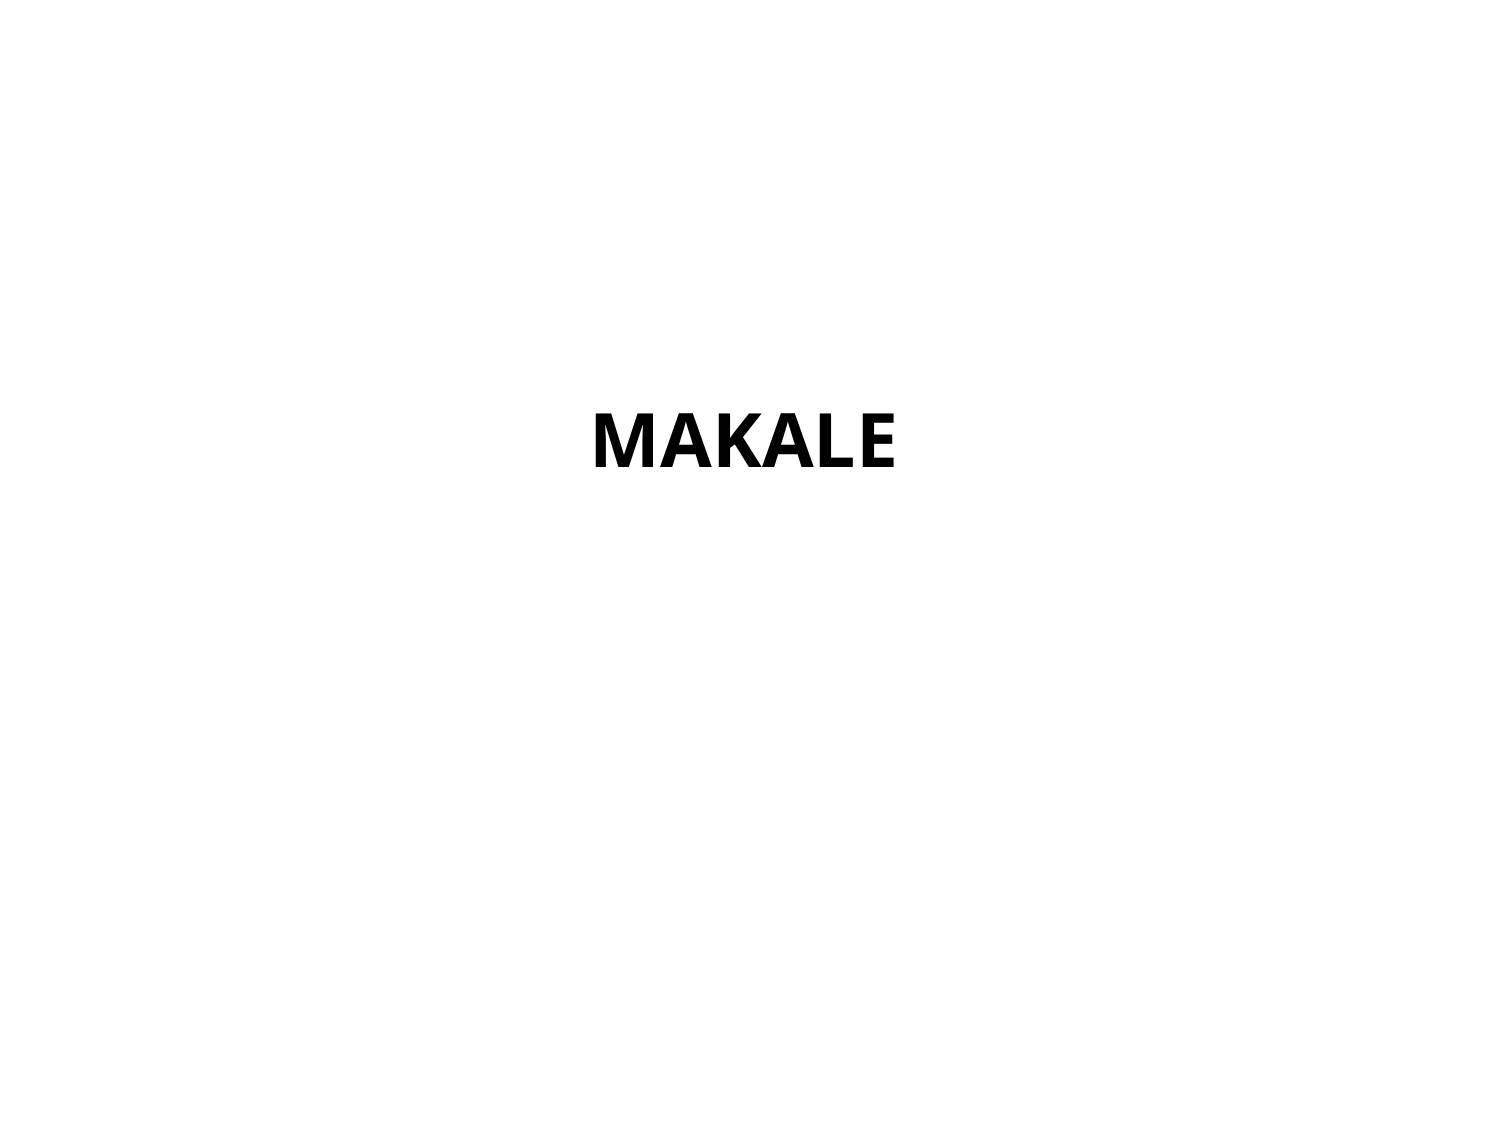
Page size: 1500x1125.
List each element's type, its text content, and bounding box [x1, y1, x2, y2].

text_box MAKALE [88, 385, 1400, 490]
